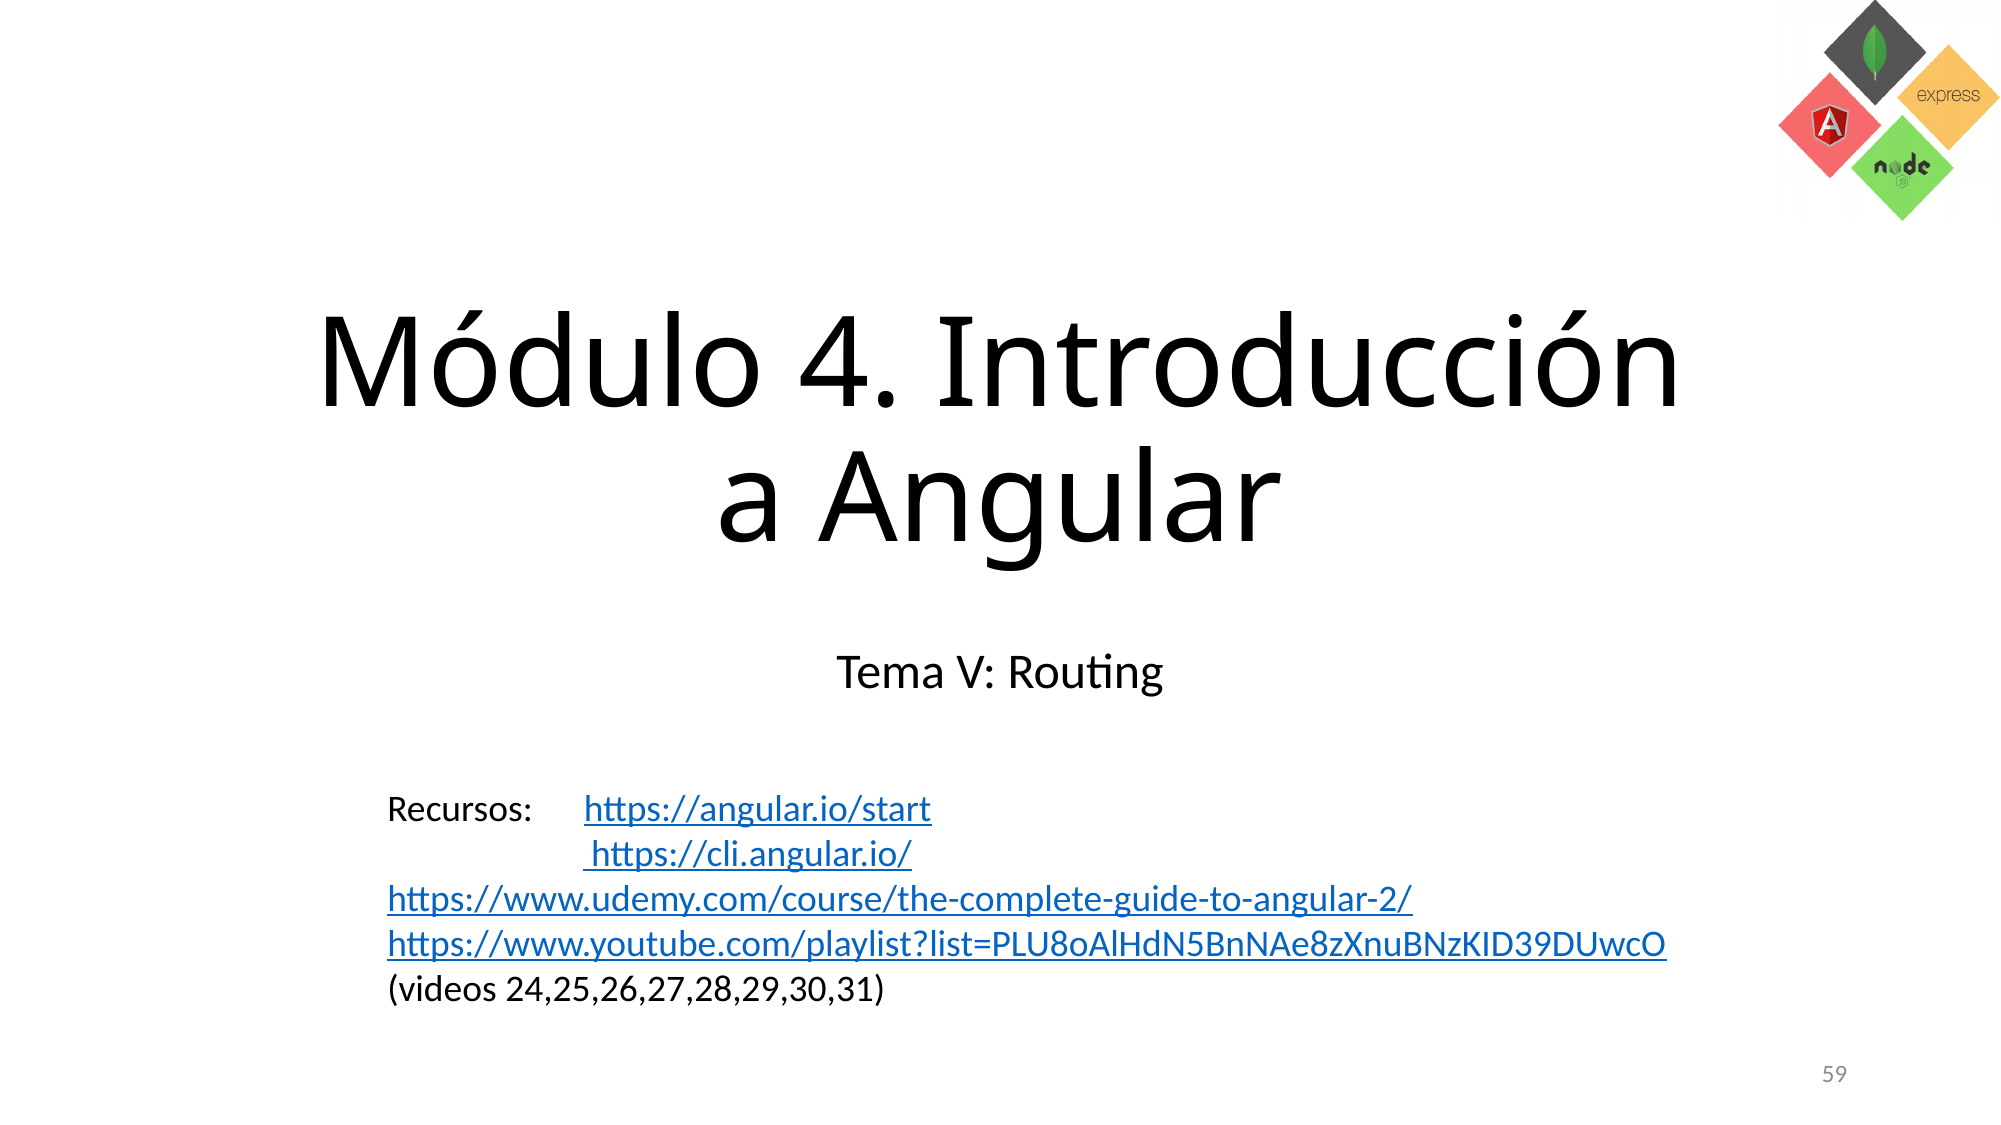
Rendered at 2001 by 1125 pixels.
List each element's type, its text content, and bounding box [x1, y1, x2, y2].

title Módulo 4. Introducción a Angular [249, 184, 1750, 576]
slide_number 59 [1412, 1042, 1863, 1103]
text_box Recursos: https://angular.io/start https://cli.angular.io/ https://www.udemy.com/course/the-complete-guide-to-angular-2/ https://www.youtube.com/playlist?list=PLU8oAlHdN5BnNAe8zXnuBNzKID39DUwcO (videos 24,25,26,27,28,29,30,31) [372, 776, 1682, 1106]
picture [1778, 0, 2000, 221]
subtitle Tema V: Routing [249, 638, 1750, 747]
